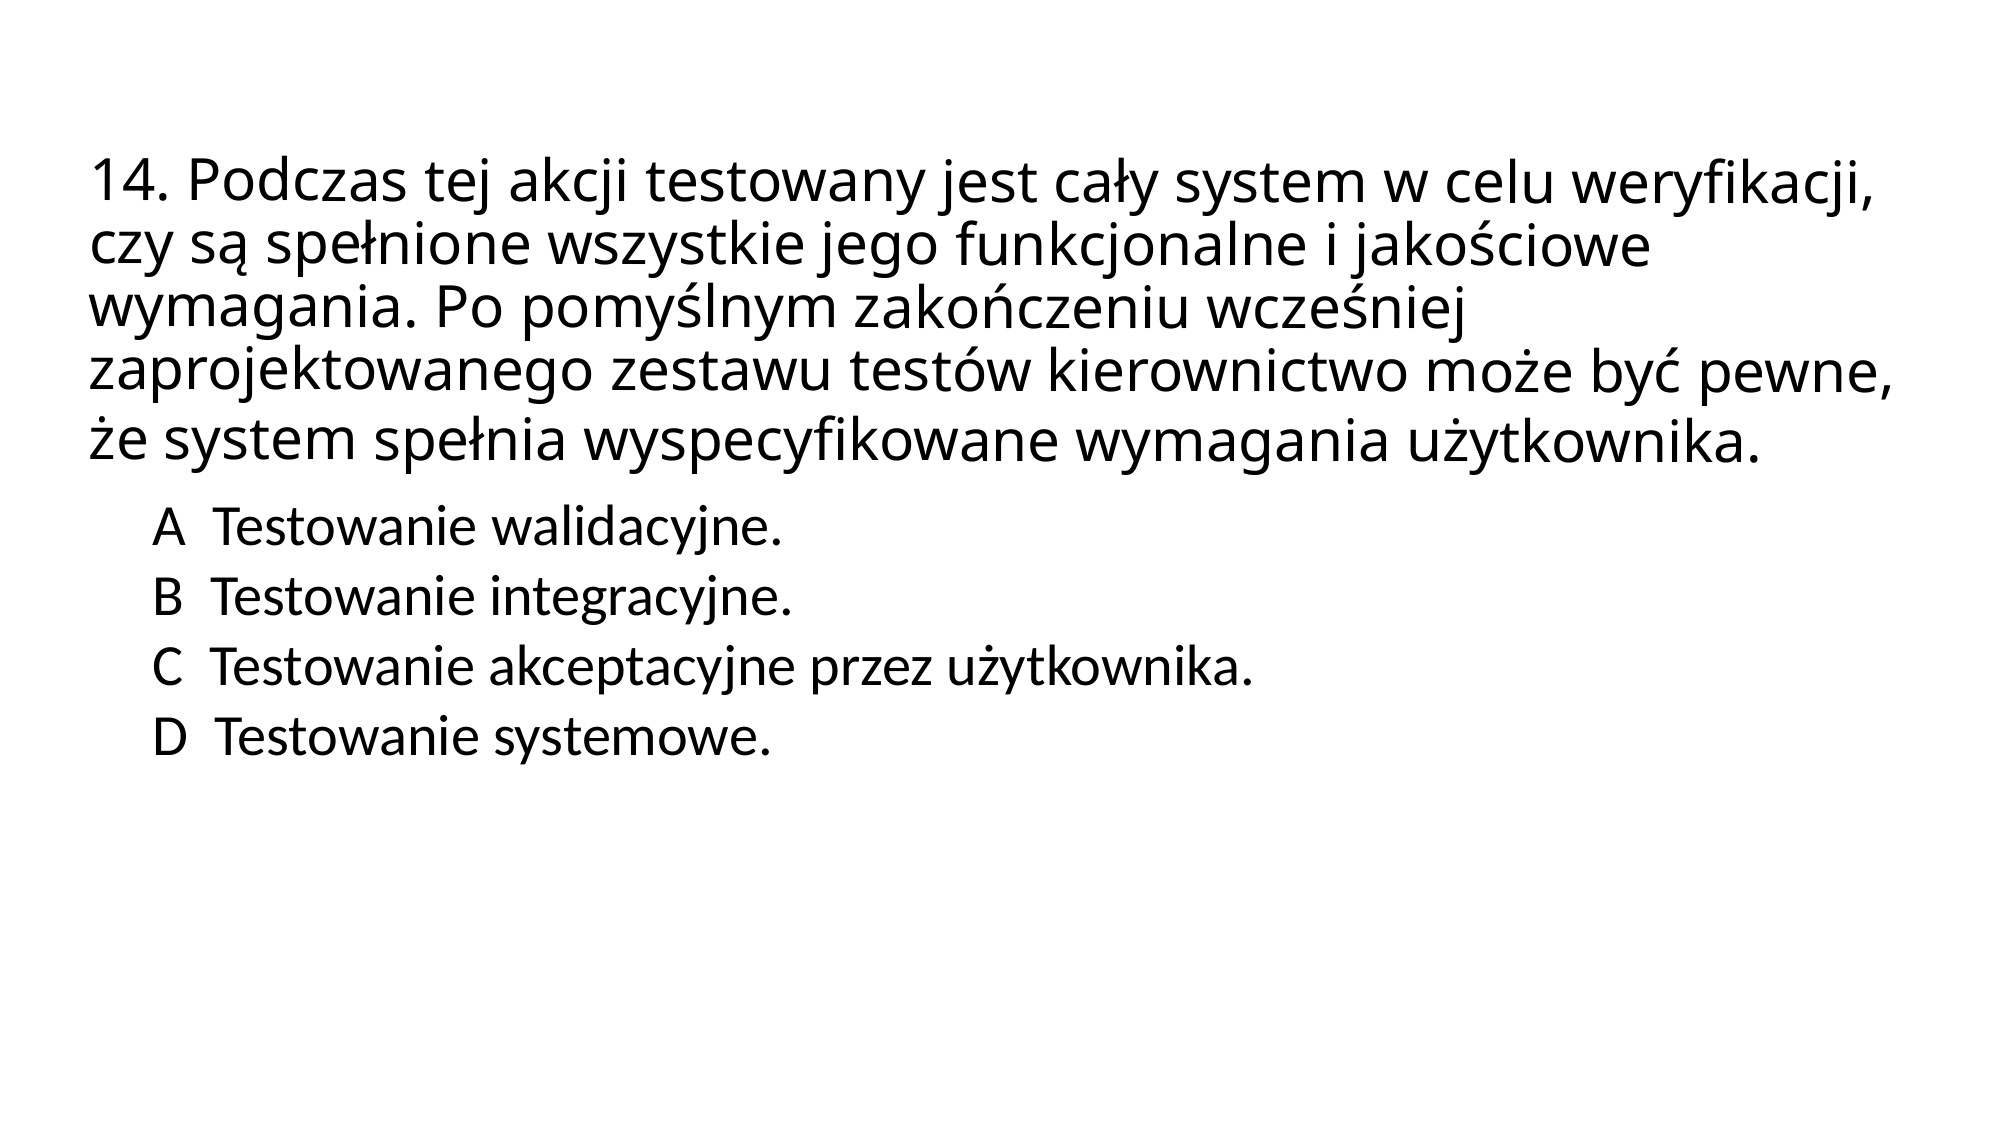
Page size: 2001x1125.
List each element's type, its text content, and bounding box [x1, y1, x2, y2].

text_box A Testowanie walidacyjne. B Testowanie integracyjne. C Testowanie akceptacyjne przez użytkownika. D Testowanie systemowe. [137, 299, 1863, 1013]
text_box 14. Podczas tej akcji testowany jest cały system w celu weryfikacji, czy są spełnione wszystkie jego funkcjonalne i jakościowe wymagania. Po pomyślnym zakończeniu wcześniej zaprojektowanego zestawu testów kierownictwo może być pewne, że system spełnia wyspecyfikowane wymagania użytkownika. [73, 134, 1965, 495]
